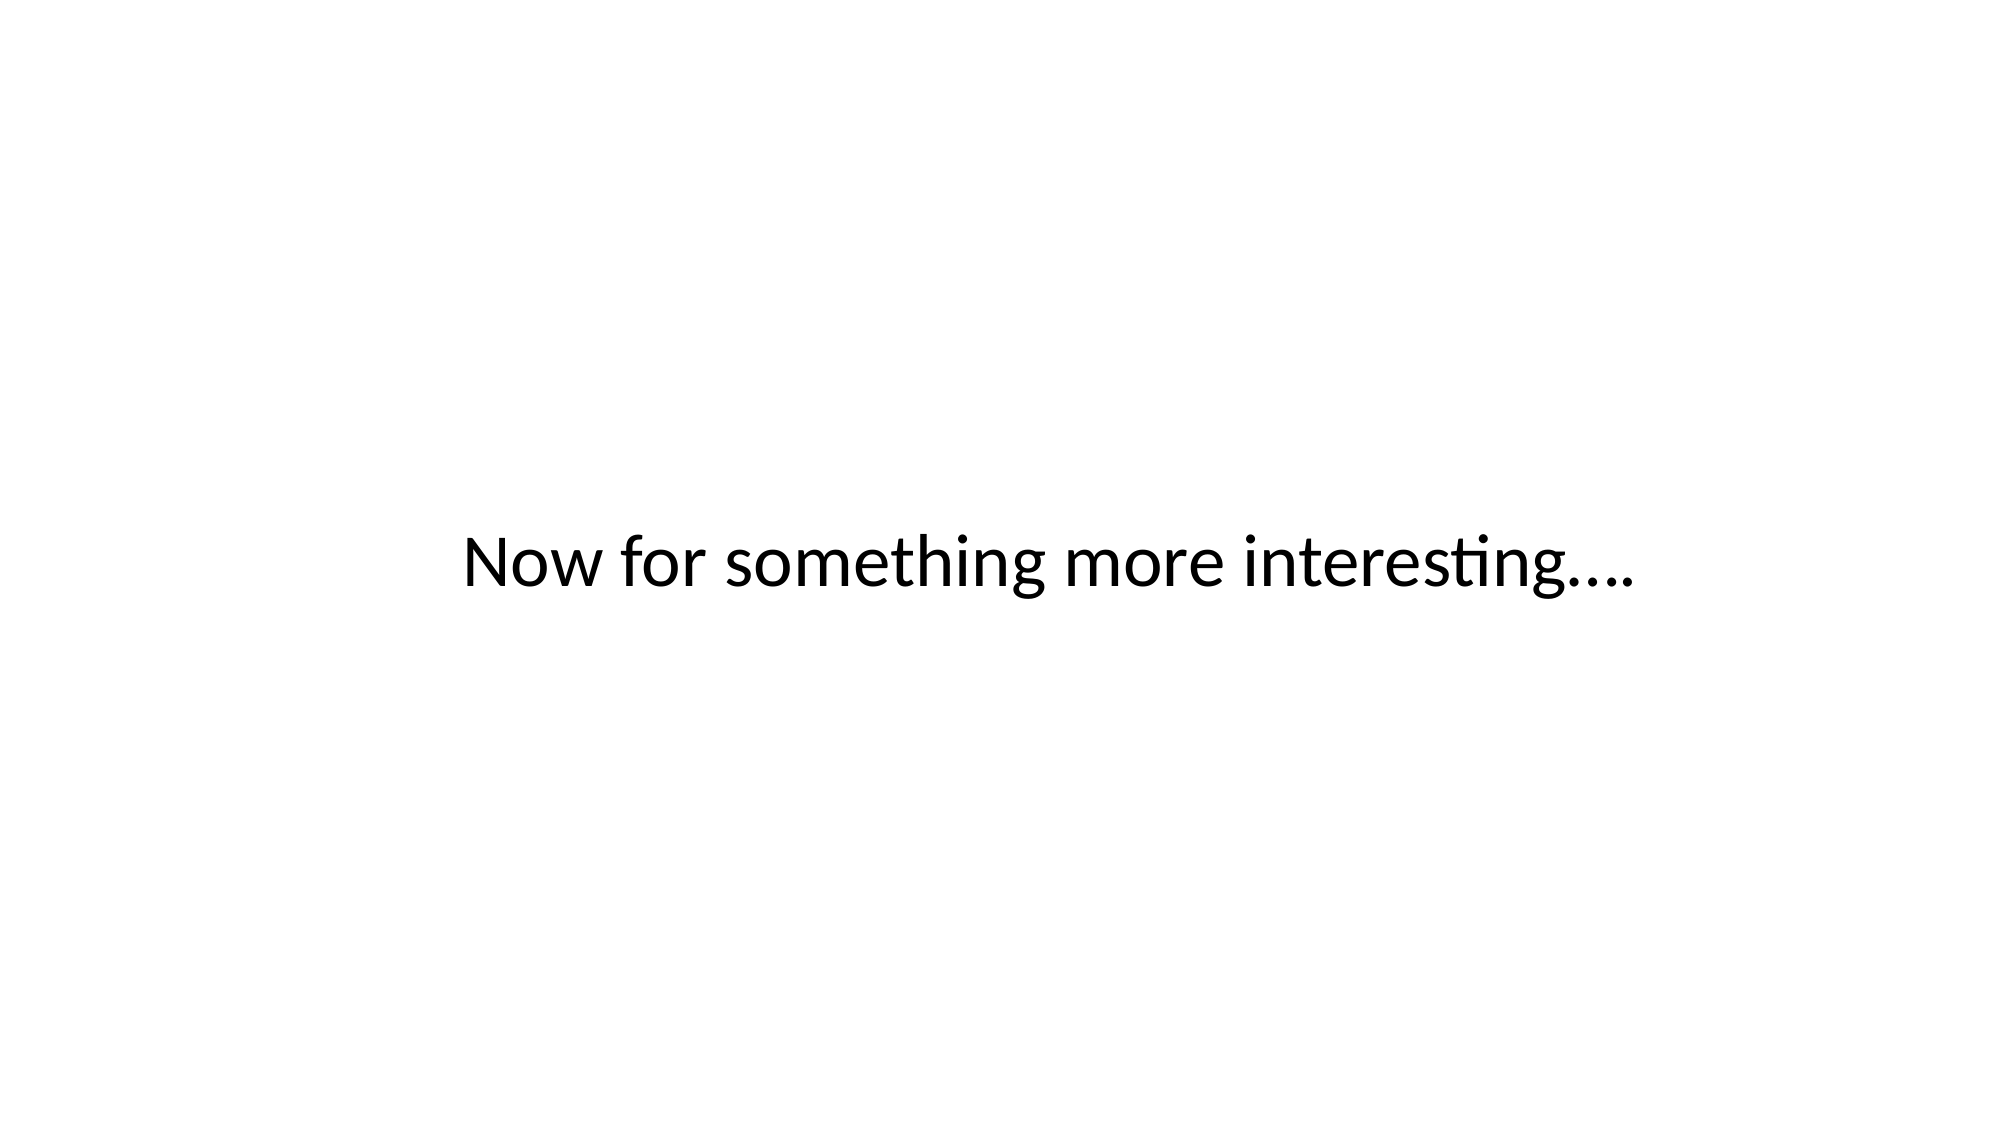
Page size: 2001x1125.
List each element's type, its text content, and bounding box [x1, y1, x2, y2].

list Now for something more interesting…. [447, 514, 1748, 617]
